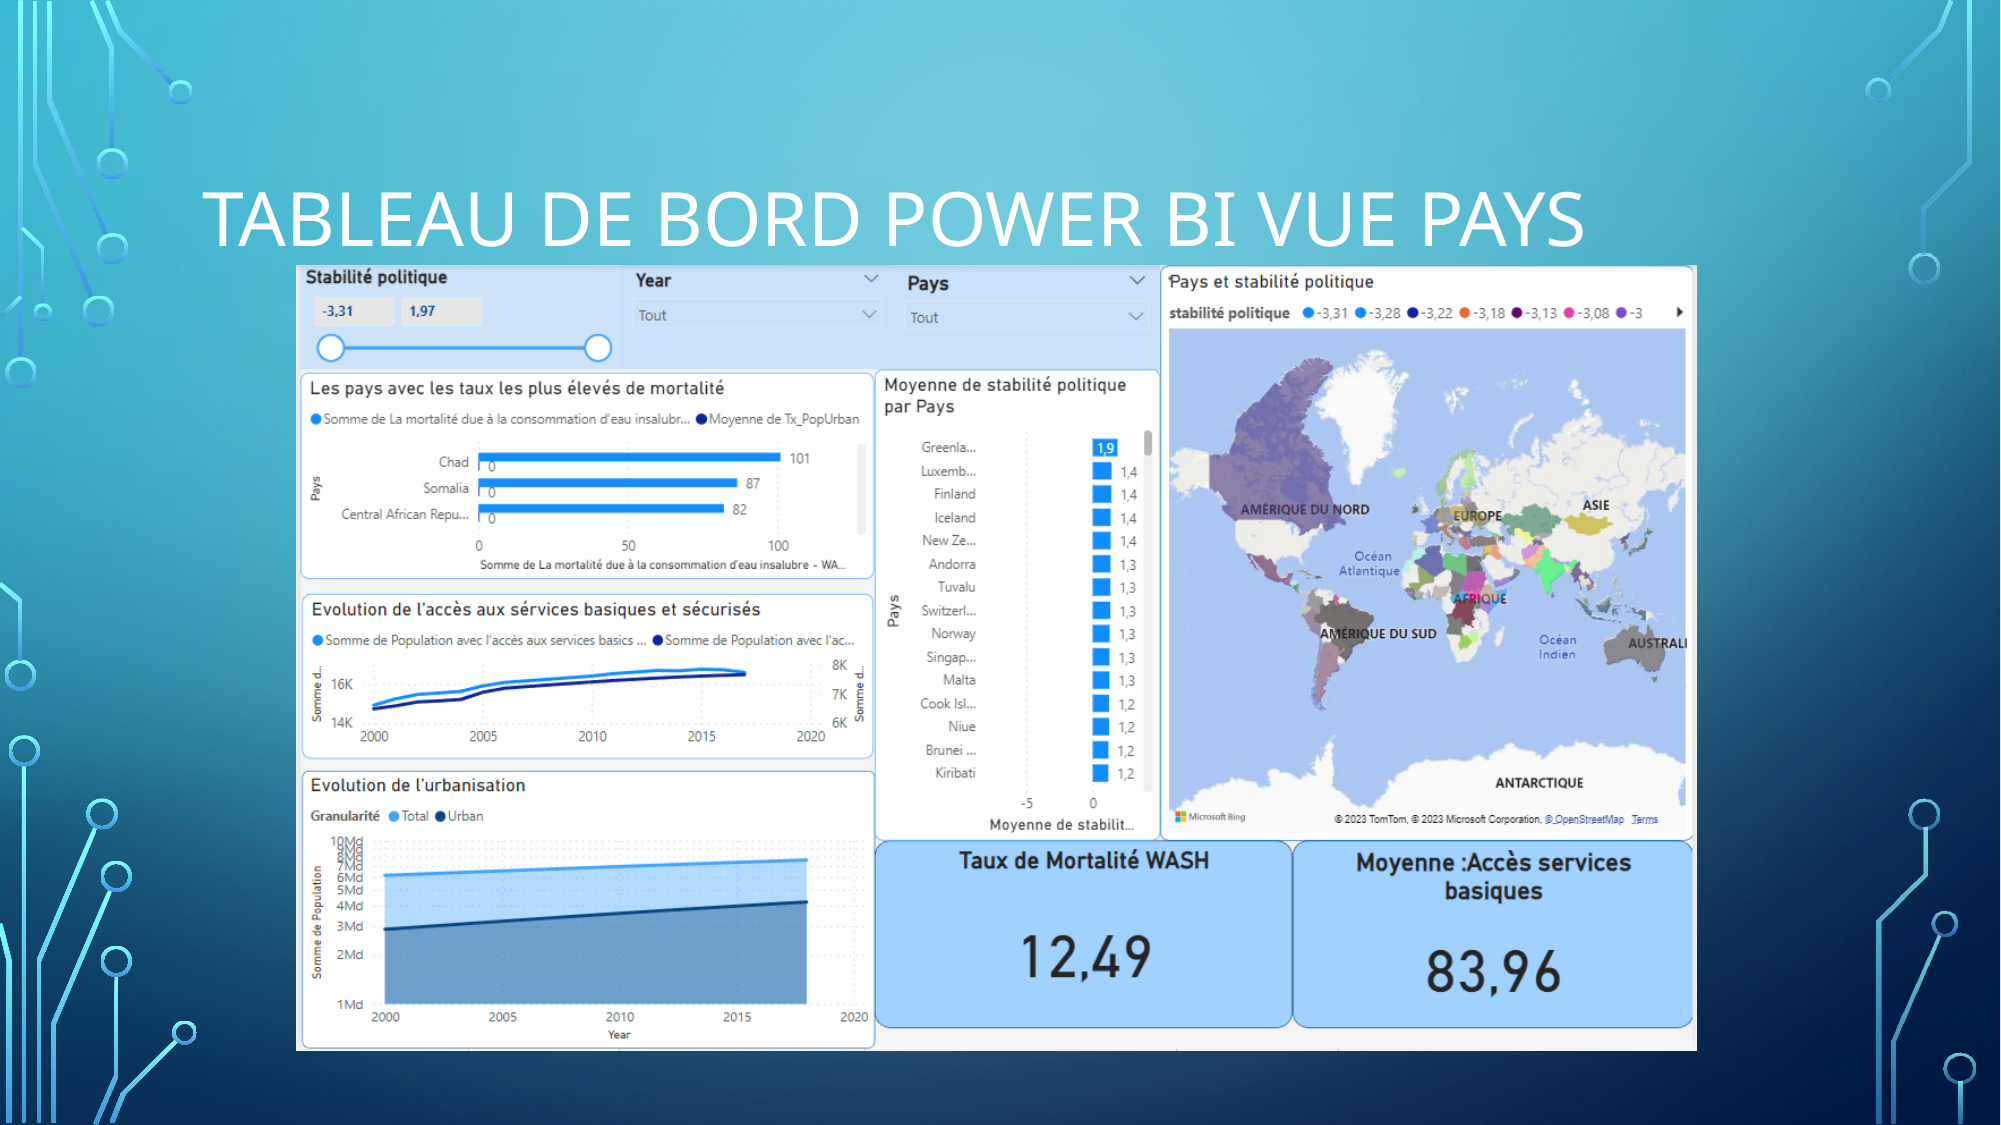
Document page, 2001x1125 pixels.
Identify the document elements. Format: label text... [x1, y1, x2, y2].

title tableau de bord Power BI Vue PAYS [187, 101, 1813, 344]
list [296, 265, 1698, 1051]
